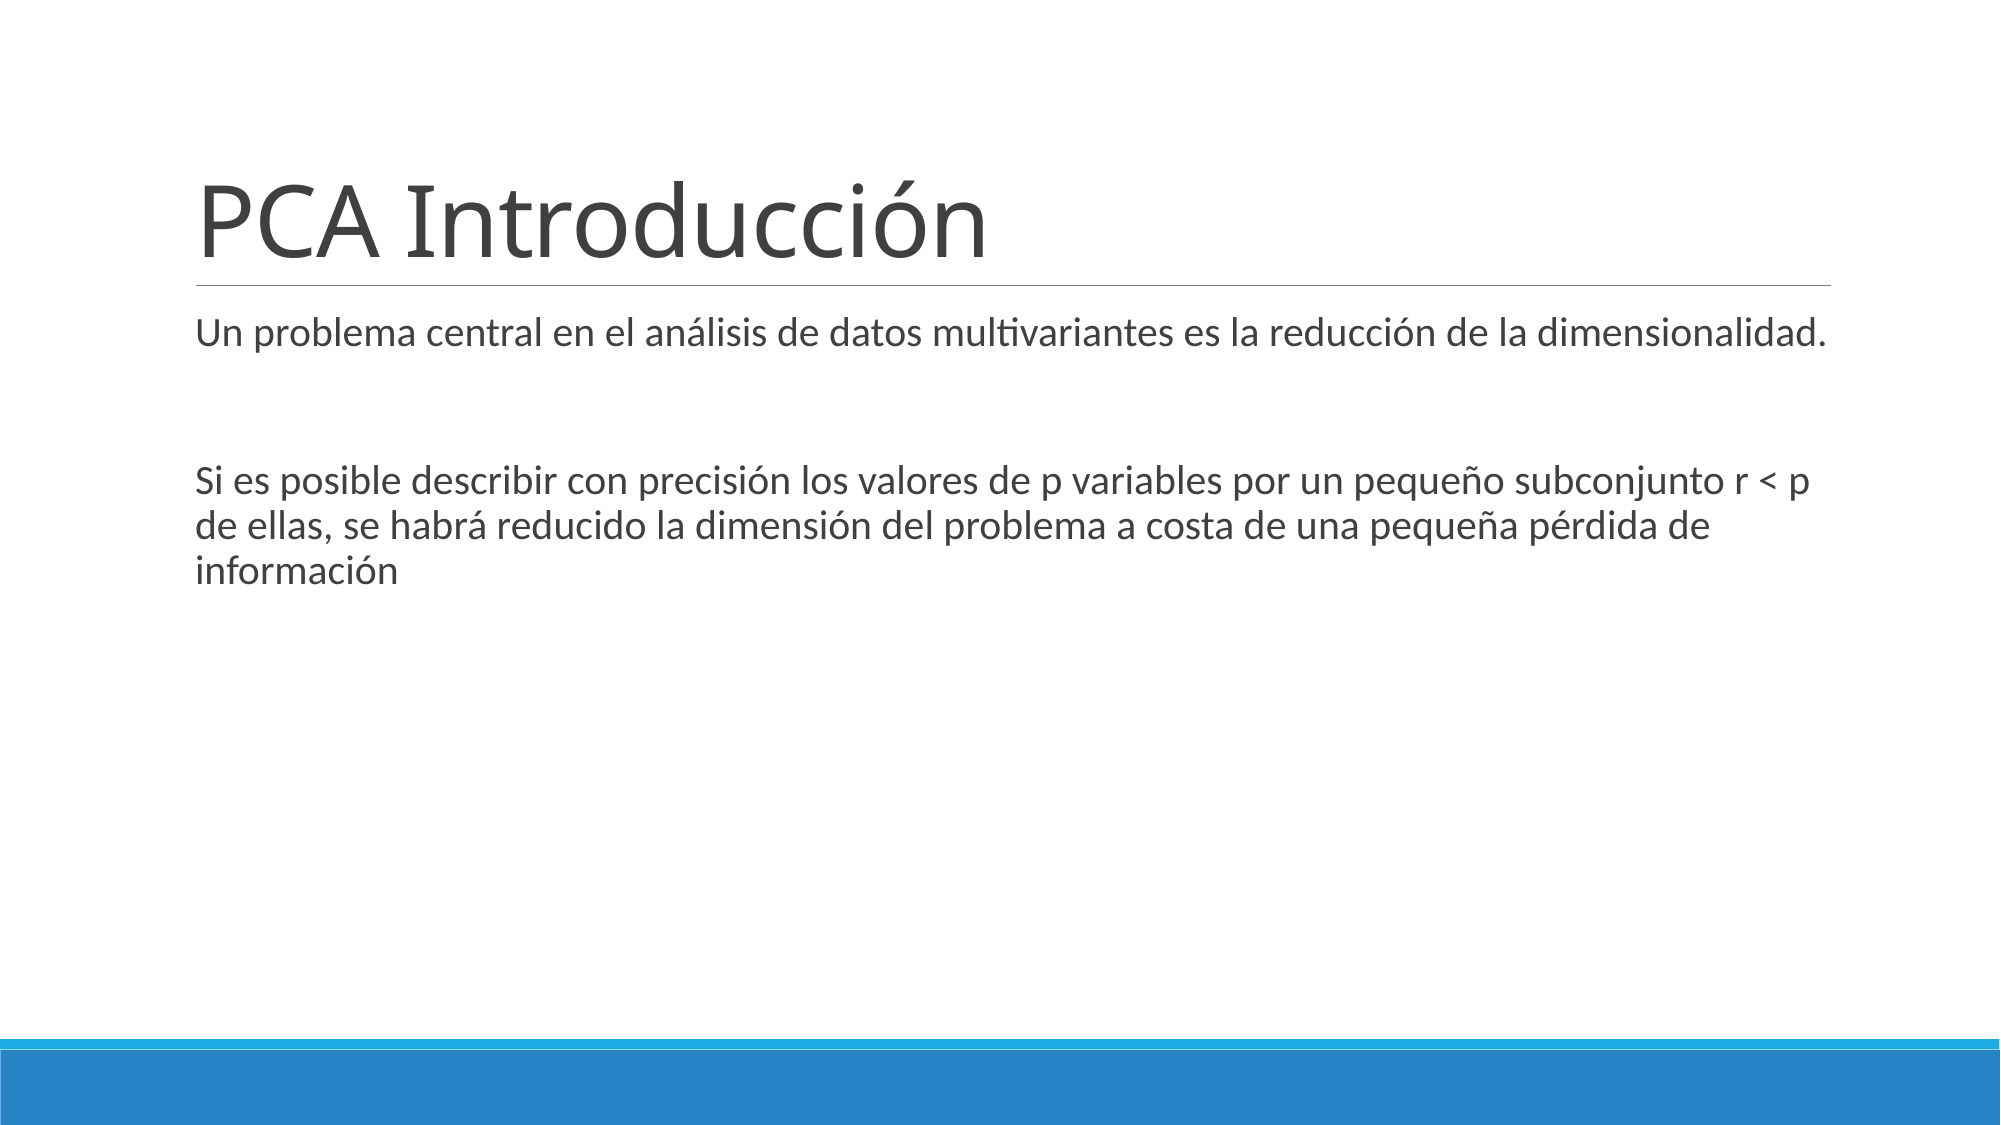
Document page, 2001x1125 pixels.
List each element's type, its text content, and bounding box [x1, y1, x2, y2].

list Un problema central en el análisis de datos multivariantes es la reducción de la dimensionalidad. Si es posible describir con precisión los valores de p variables por un pequeño subconjunto r < p de ellas, se habrá reducido la dimensión del problema a costa de una pequeña pérdida de información [180, 302, 1830, 963]
title PCA Introducción [180, 47, 1830, 285]
